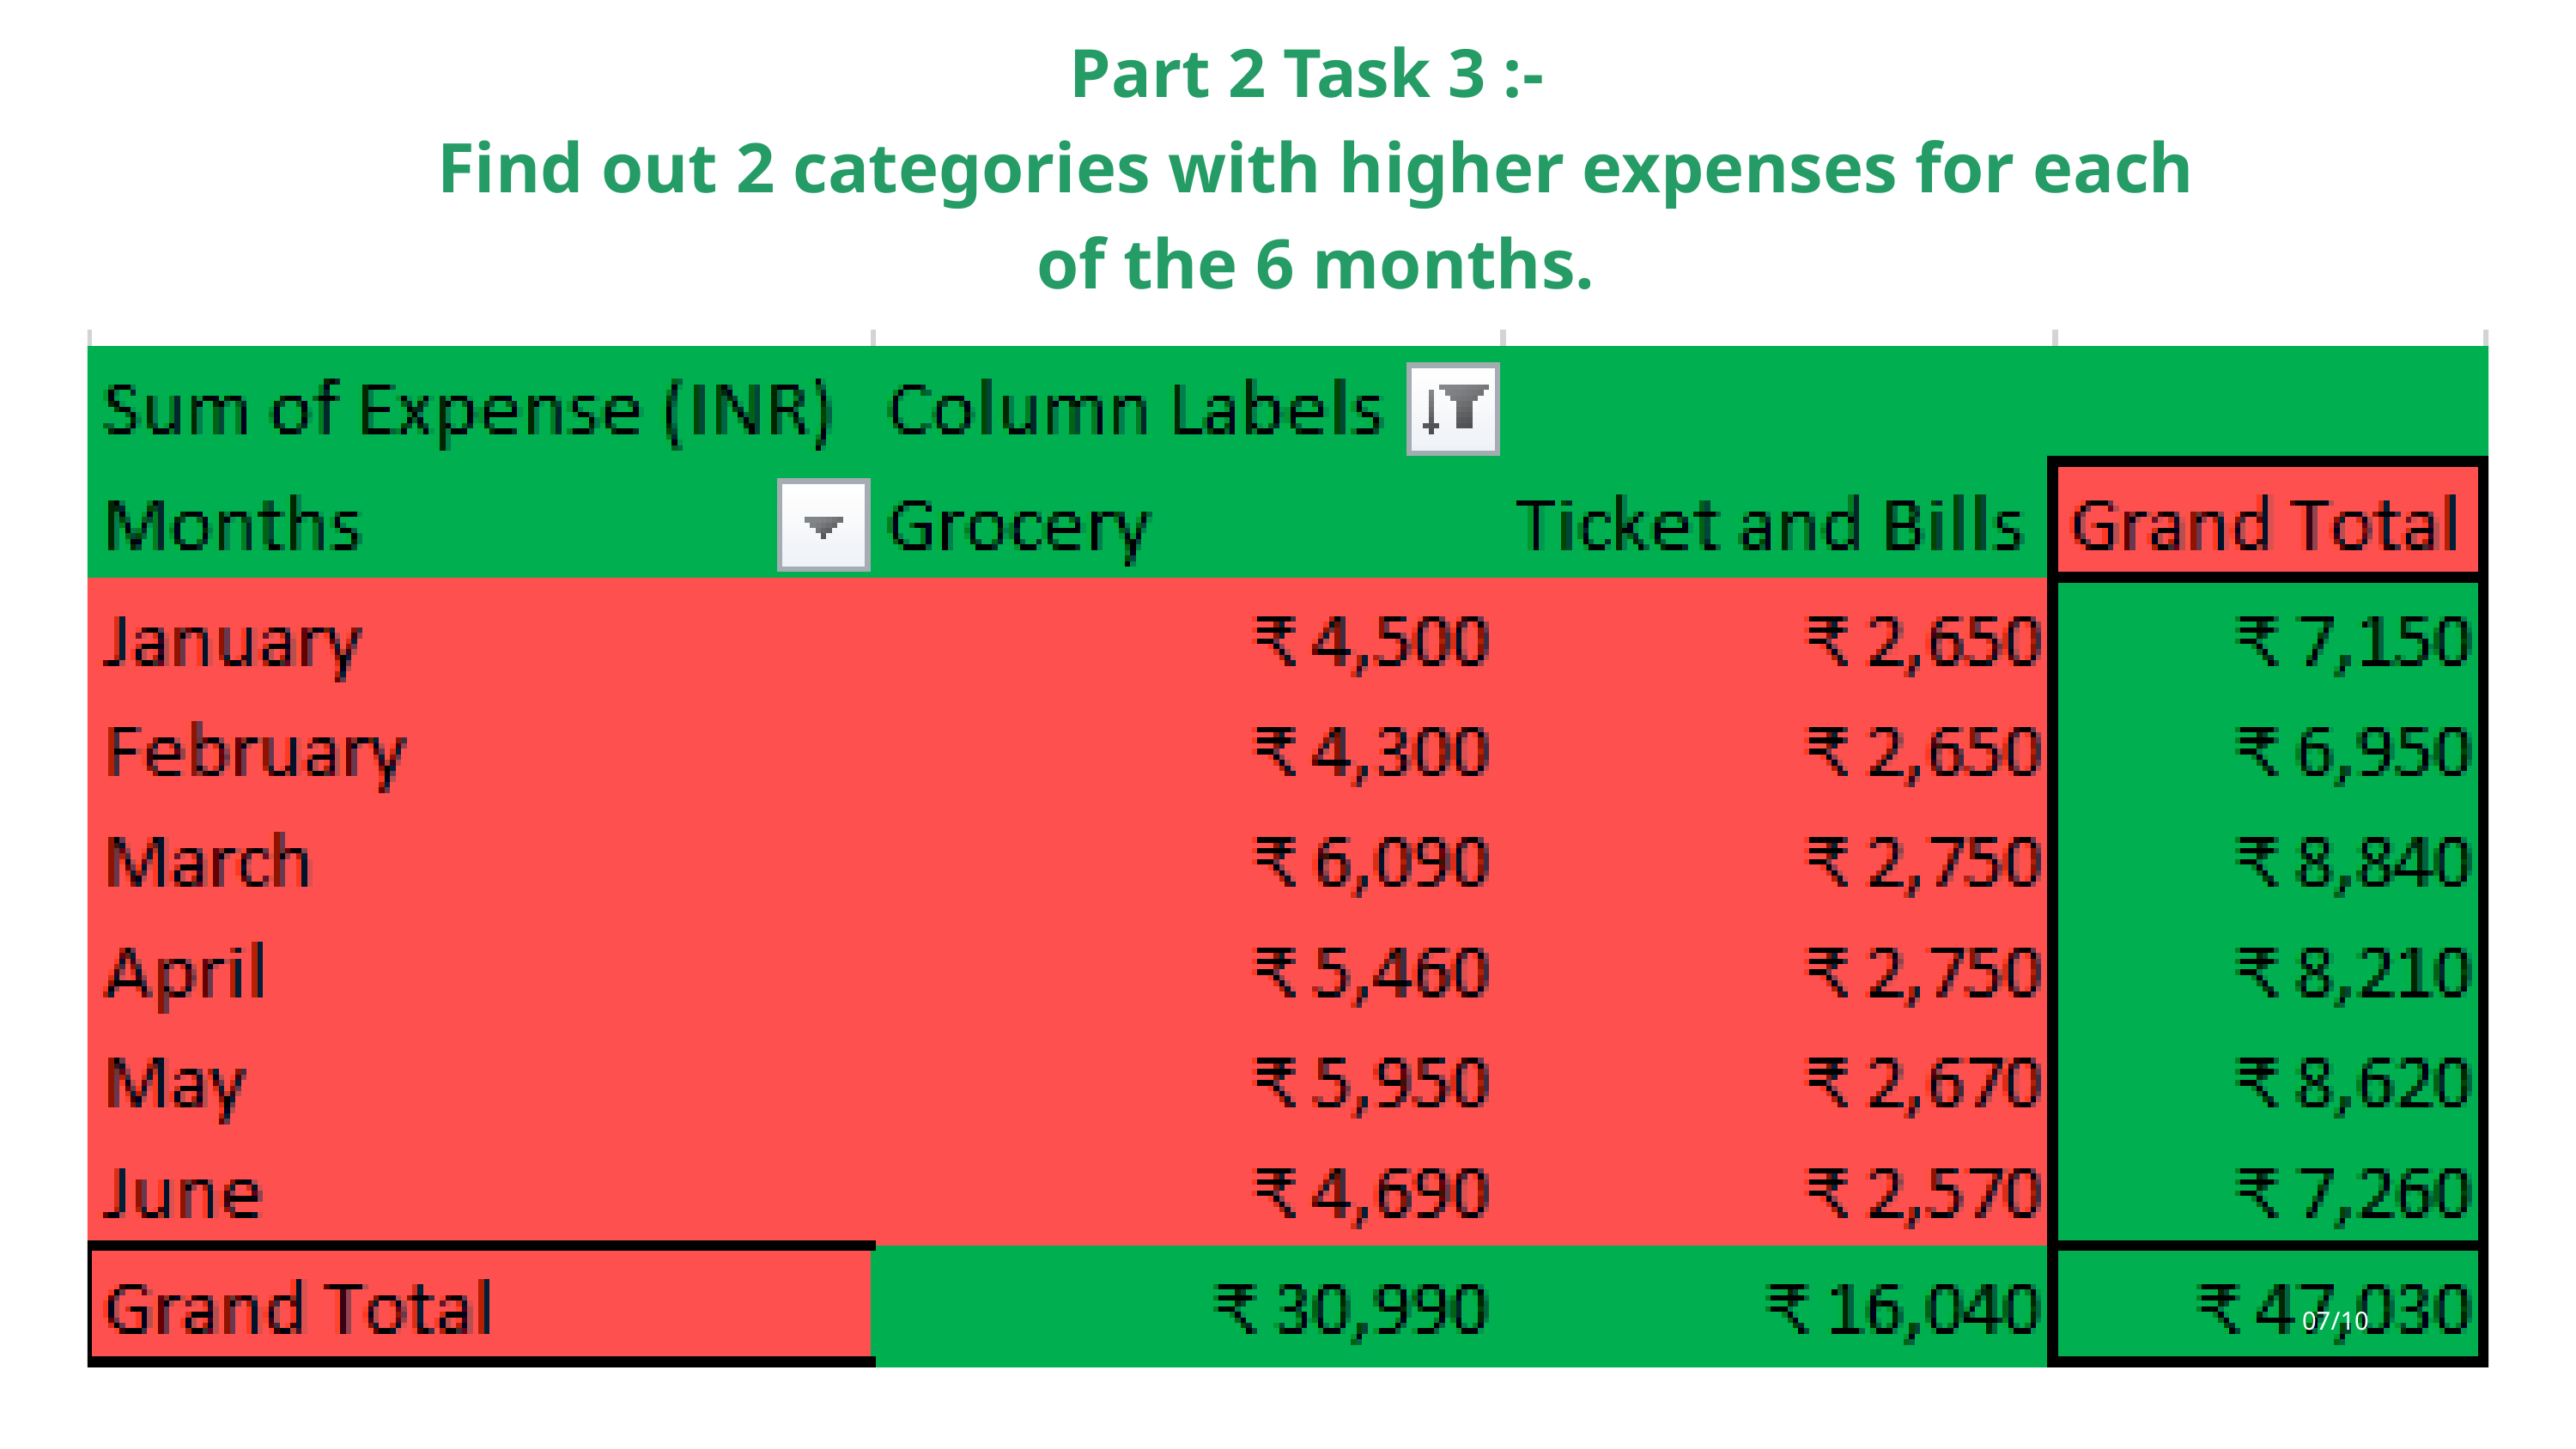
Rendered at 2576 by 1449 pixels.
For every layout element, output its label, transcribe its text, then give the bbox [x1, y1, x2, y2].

text_box Part 2 Task 3 :- Find out 2 categories with higher expenses for each of the 6 months. [428, 17, 2203, 398]
text_box [87, 330, 2489, 1368]
text_box 07/10 [2239, 1300, 2432, 1335]
